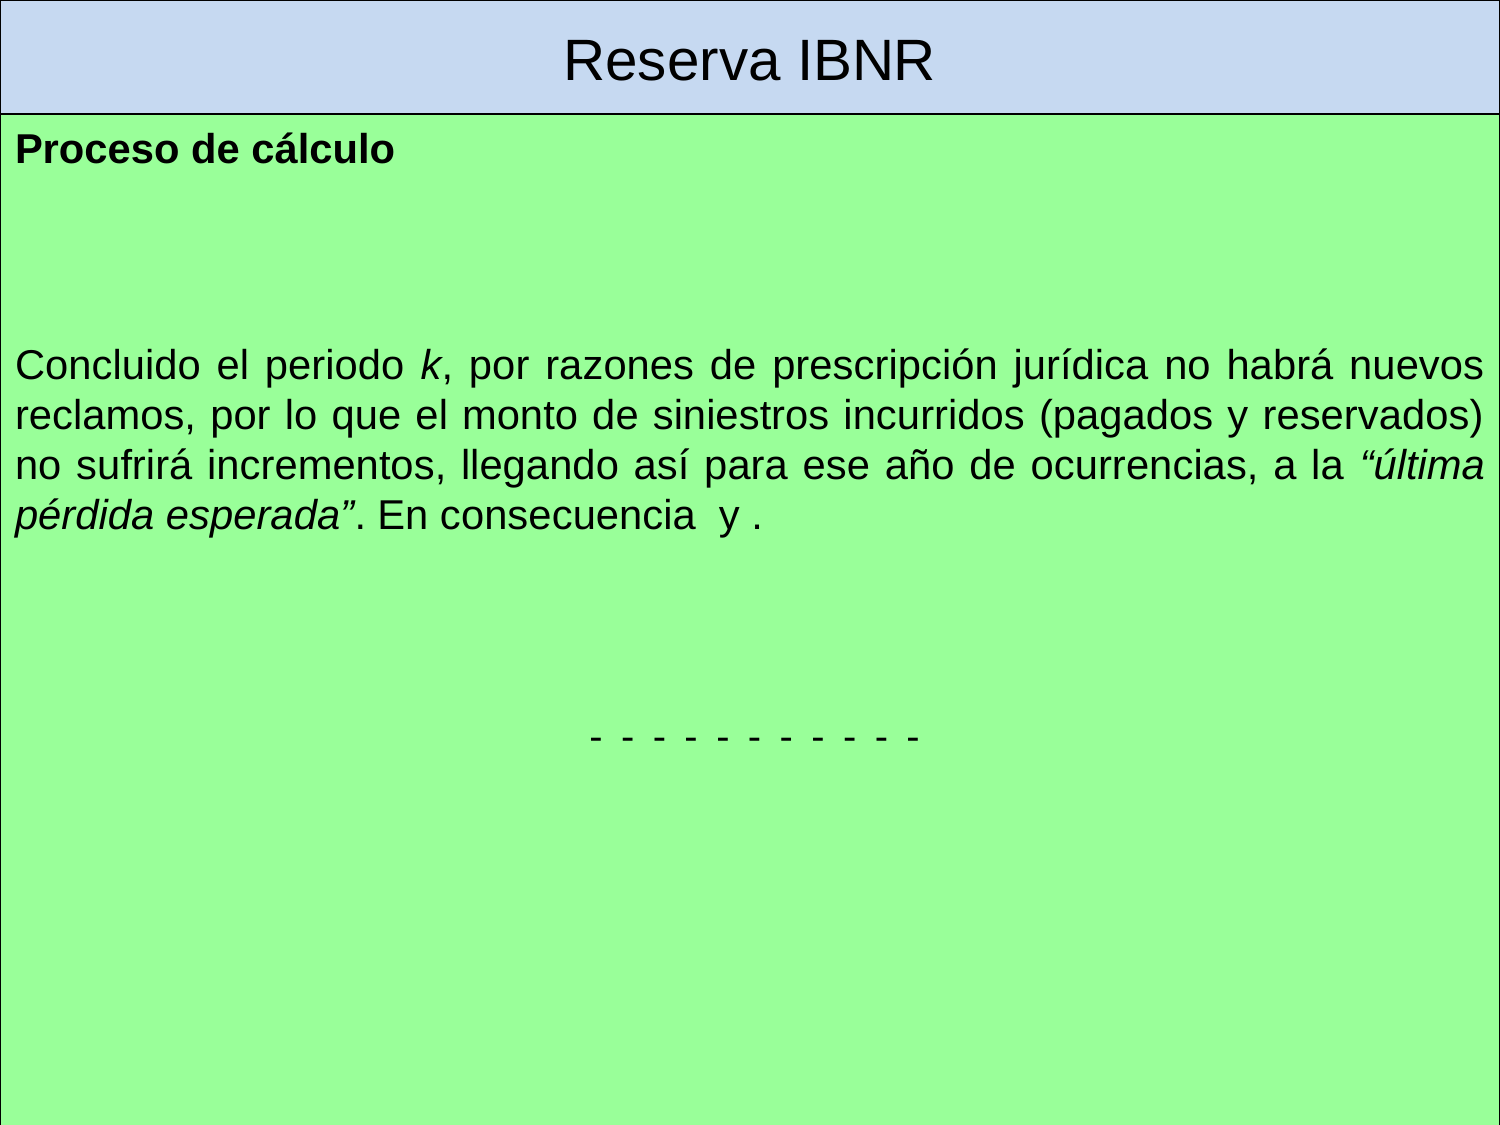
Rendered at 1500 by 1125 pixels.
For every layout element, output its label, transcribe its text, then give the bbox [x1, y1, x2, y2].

title Reserva IBNR [0, 0, 1500, 114]
